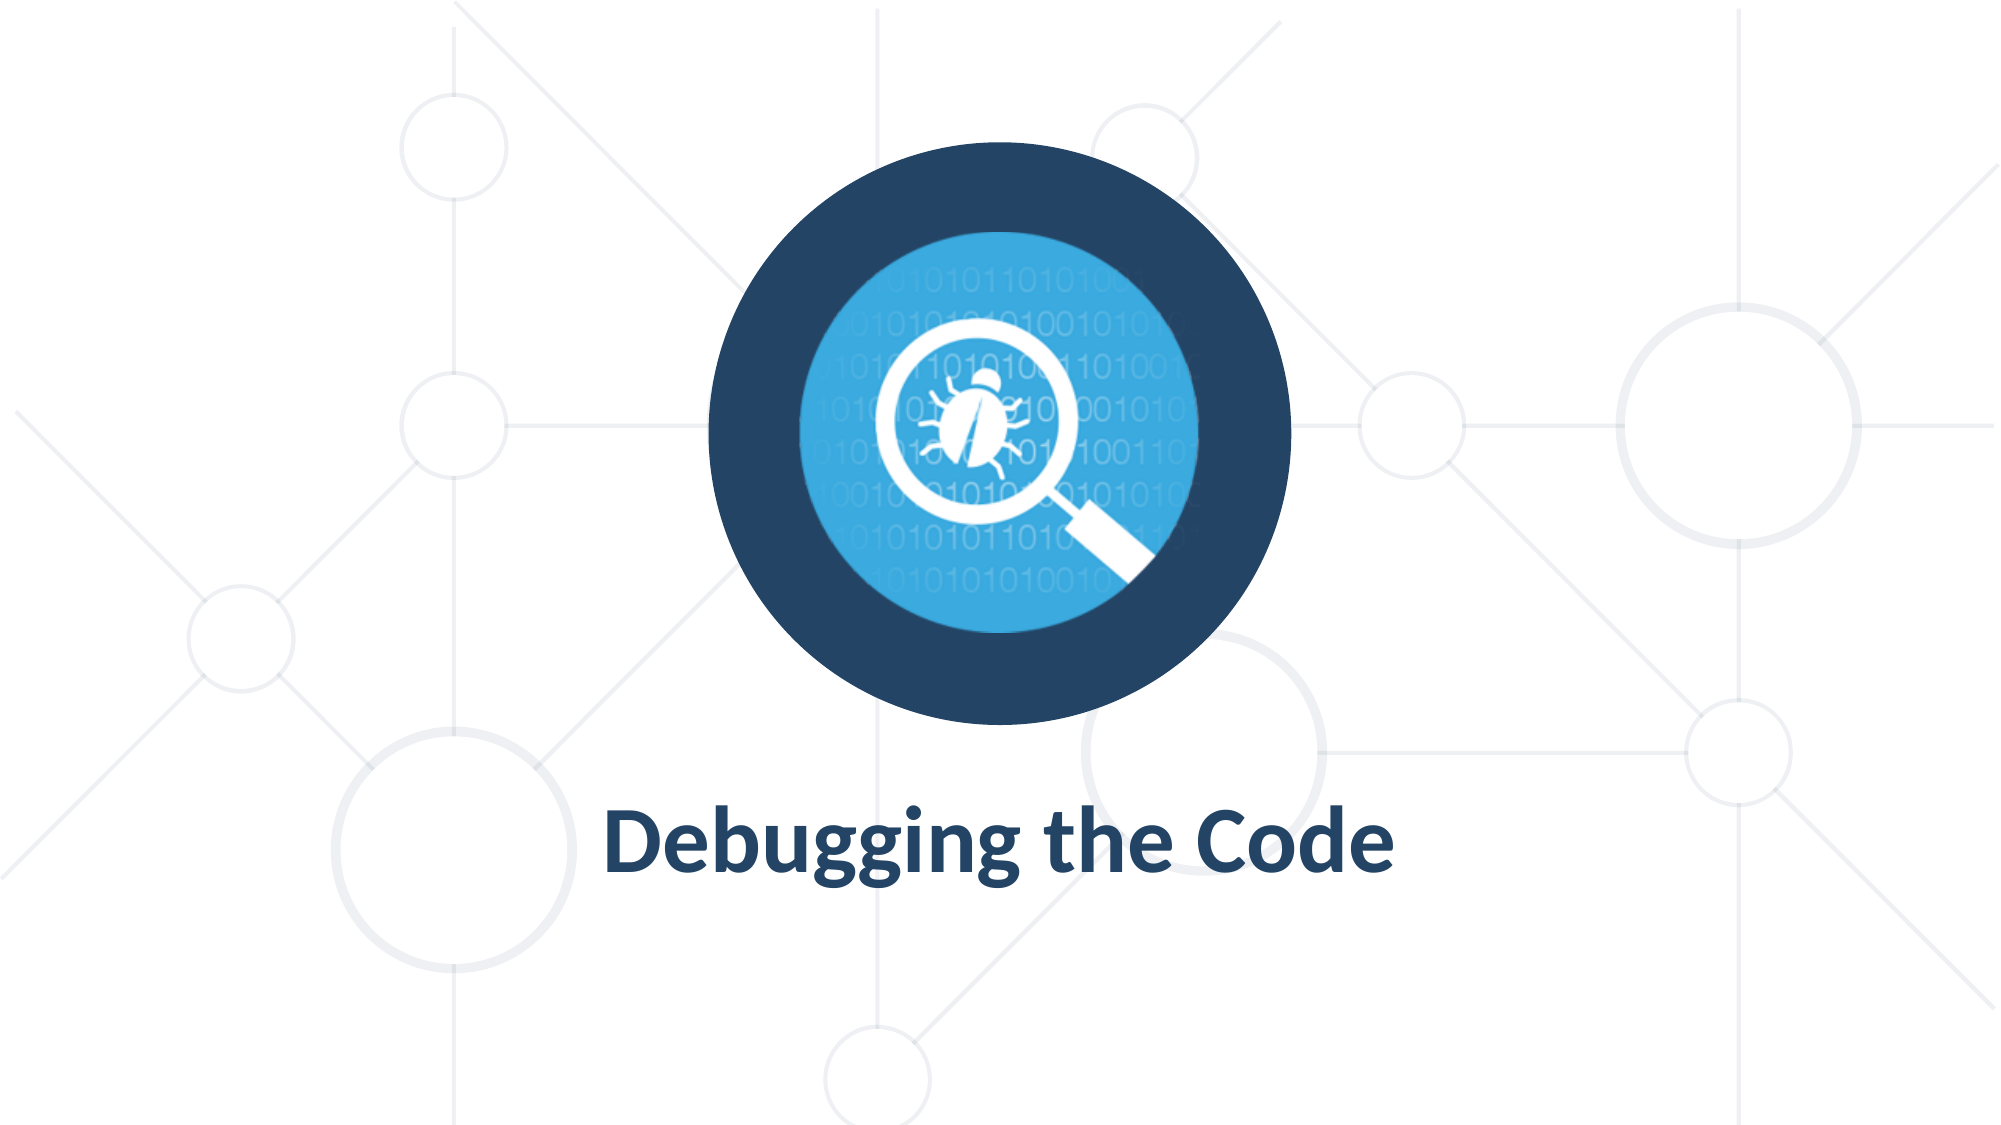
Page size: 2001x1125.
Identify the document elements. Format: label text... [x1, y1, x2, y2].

title Debugging the Code [100, 771, 1900, 898]
picture [799, 232, 1200, 634]
